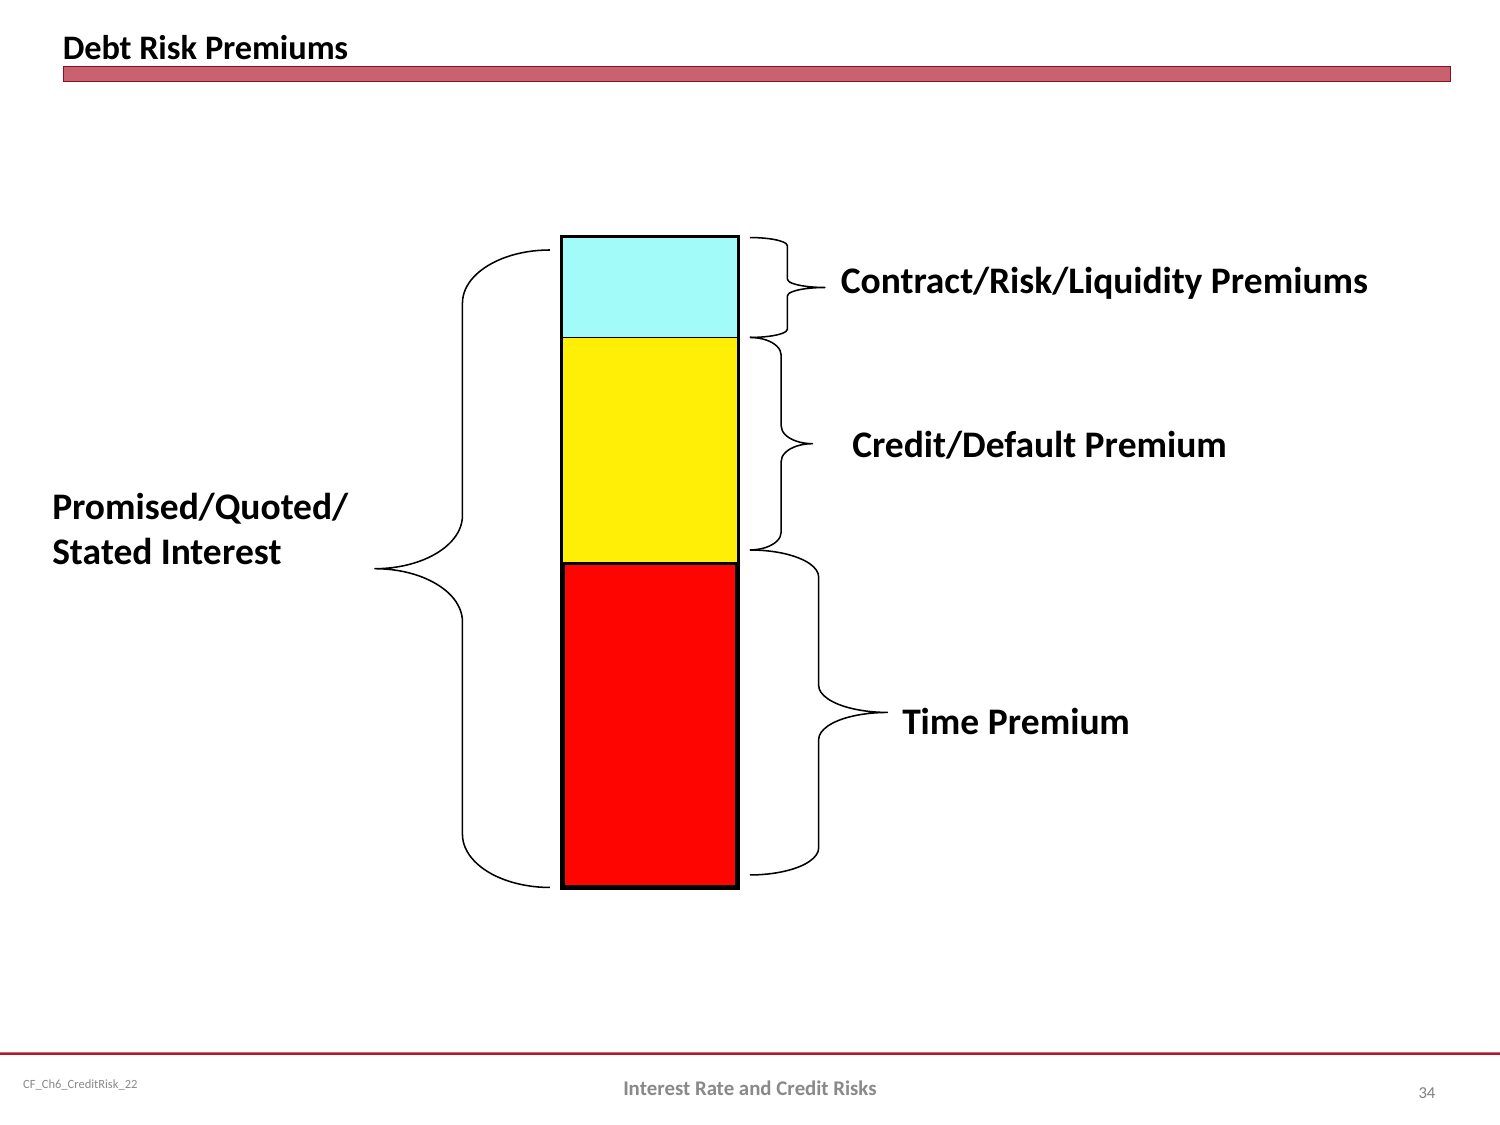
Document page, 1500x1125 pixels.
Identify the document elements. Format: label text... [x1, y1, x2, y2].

text_box Promised/Quoted/ Stated Interest [37, 474, 409, 580]
list [63, 87, 1451, 1041]
text_box Time Premium [887, 689, 1259, 750]
text_box Contract/Risk/Liquidity Premiums [826, 249, 1476, 309]
footer Interest Rate and Credit Risks [512, 1056, 988, 1117]
text_box [749, 550, 887, 875]
title Debt Risk Premiums [62, 6, 1451, 67]
text_box [409, 249, 550, 888]
text_box [562, 237, 738, 338]
text_box [749, 237, 825, 338]
text_box Credit/Default Premium [837, 412, 1350, 473]
text_box [749, 337, 813, 550]
text_box [562, 338, 738, 563]
slide_number 34 [1375, 1061, 1451, 1122]
text_box [562, 563, 738, 888]
